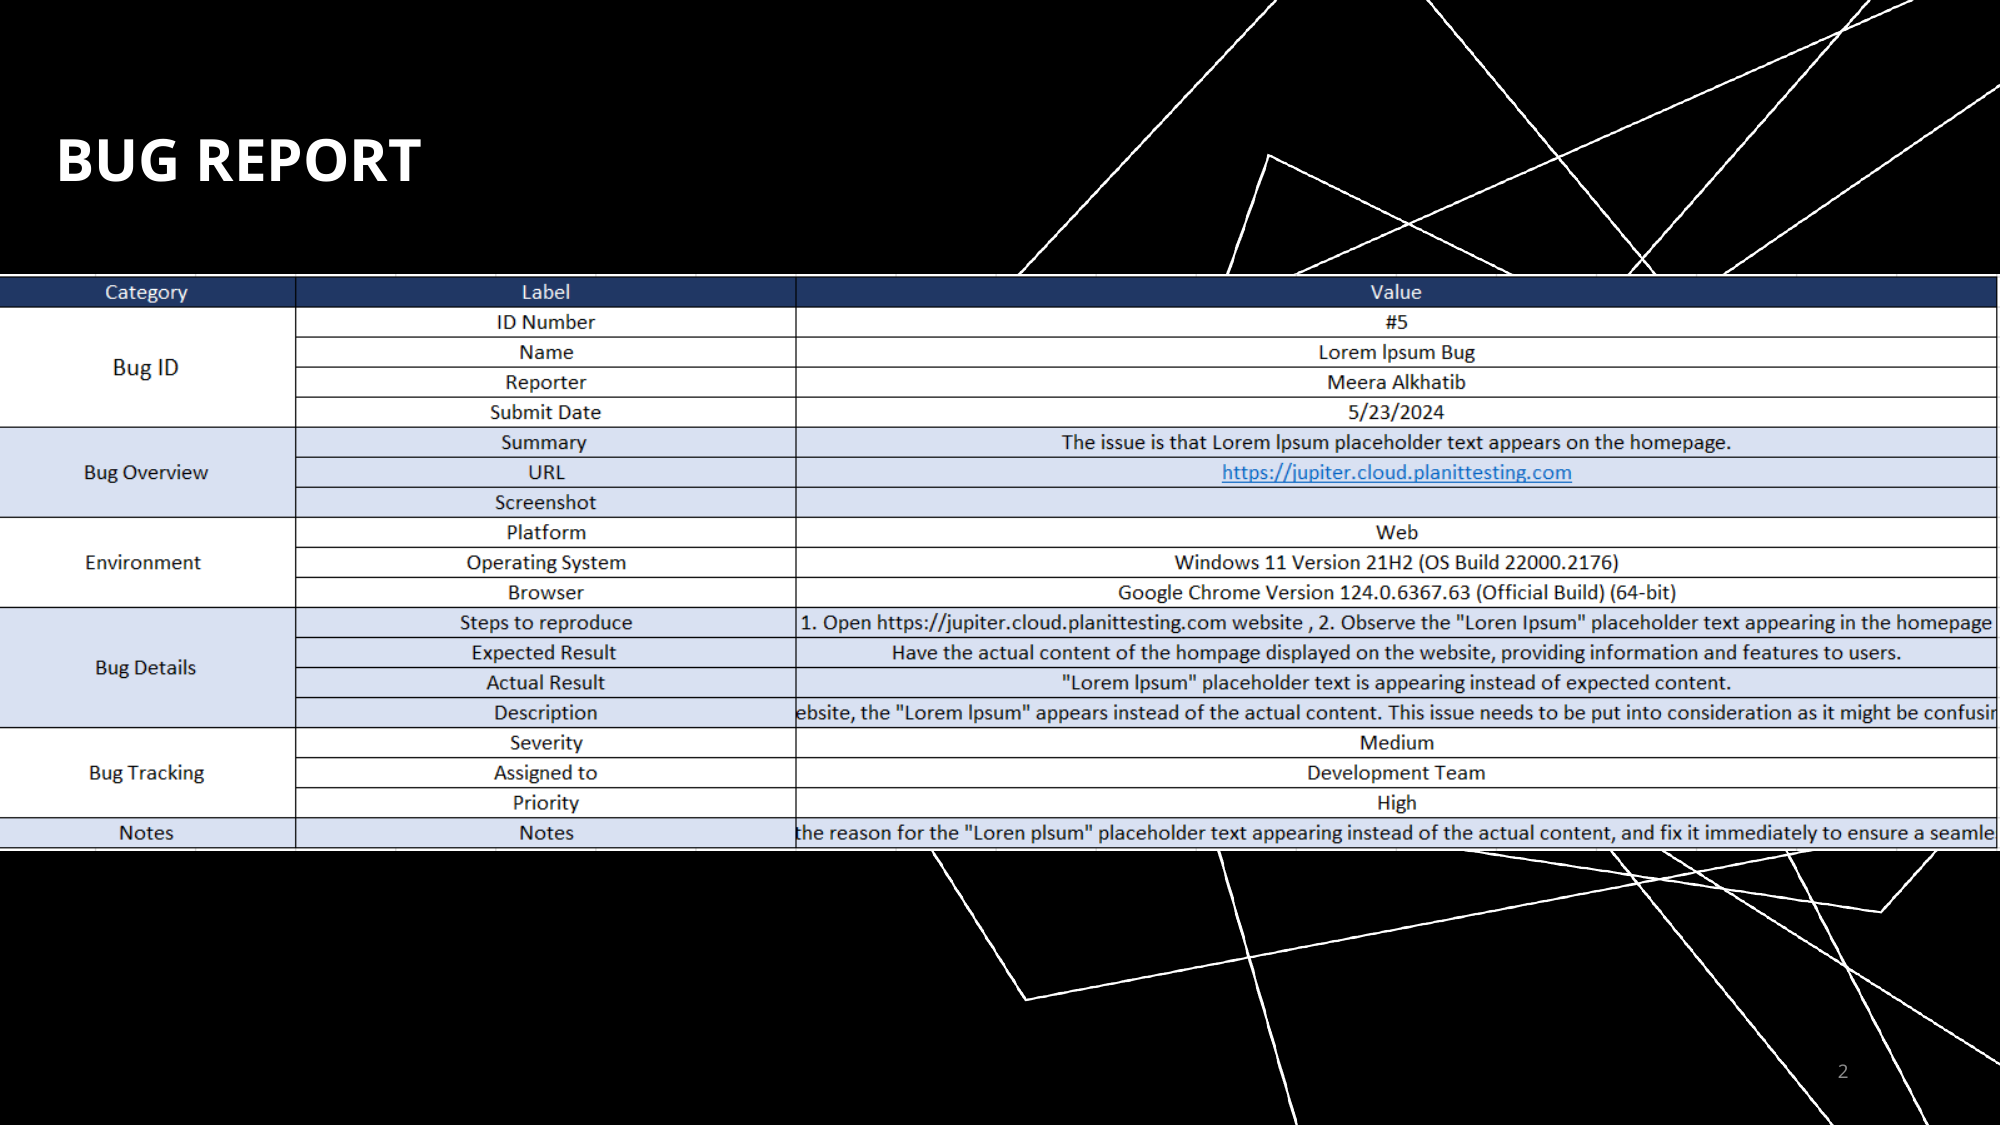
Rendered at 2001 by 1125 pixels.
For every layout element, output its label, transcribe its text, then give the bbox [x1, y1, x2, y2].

picture [0, 0, 2000, 1125]
text_box BUG REPORT [40, 115, 705, 201]
slide_number 2 [1701, 1042, 1864, 1103]
